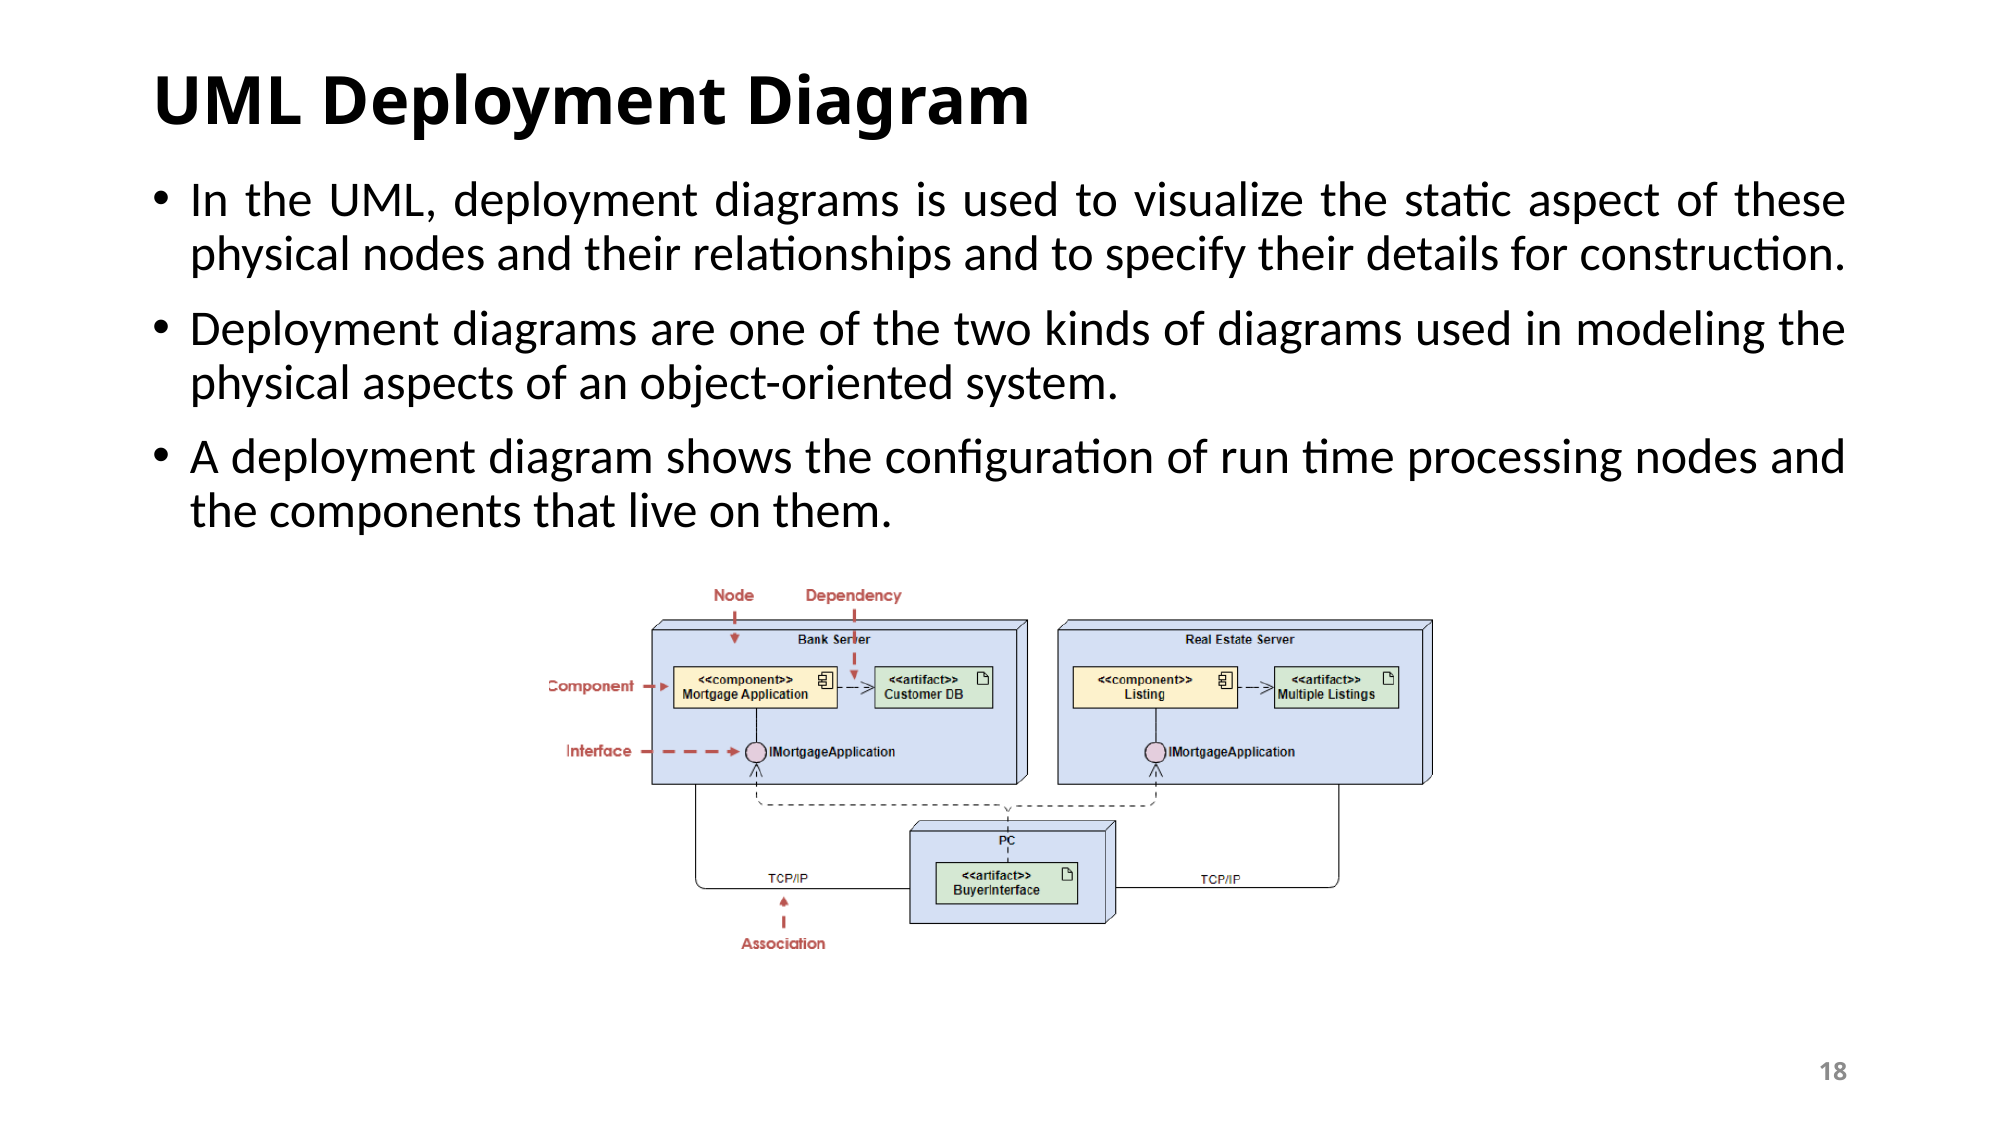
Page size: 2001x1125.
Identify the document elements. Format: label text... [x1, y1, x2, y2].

title UML Deployment Diagram [137, 59, 1863, 146]
slide_number 18 [1412, 1042, 1863, 1103]
list In the UML, deployment diagrams is used to visualize the static aspect of these physical nodes and their relationships and to specify their details for construction. Deployment diagrams are one of the two kinds of diagrams used in modeling the physical aspects of an object-oriented system. A deployment diagram shows the configuration of run time processing nodes and the components that live on them. [137, 165, 1863, 1014]
picture [549, 585, 1451, 958]
